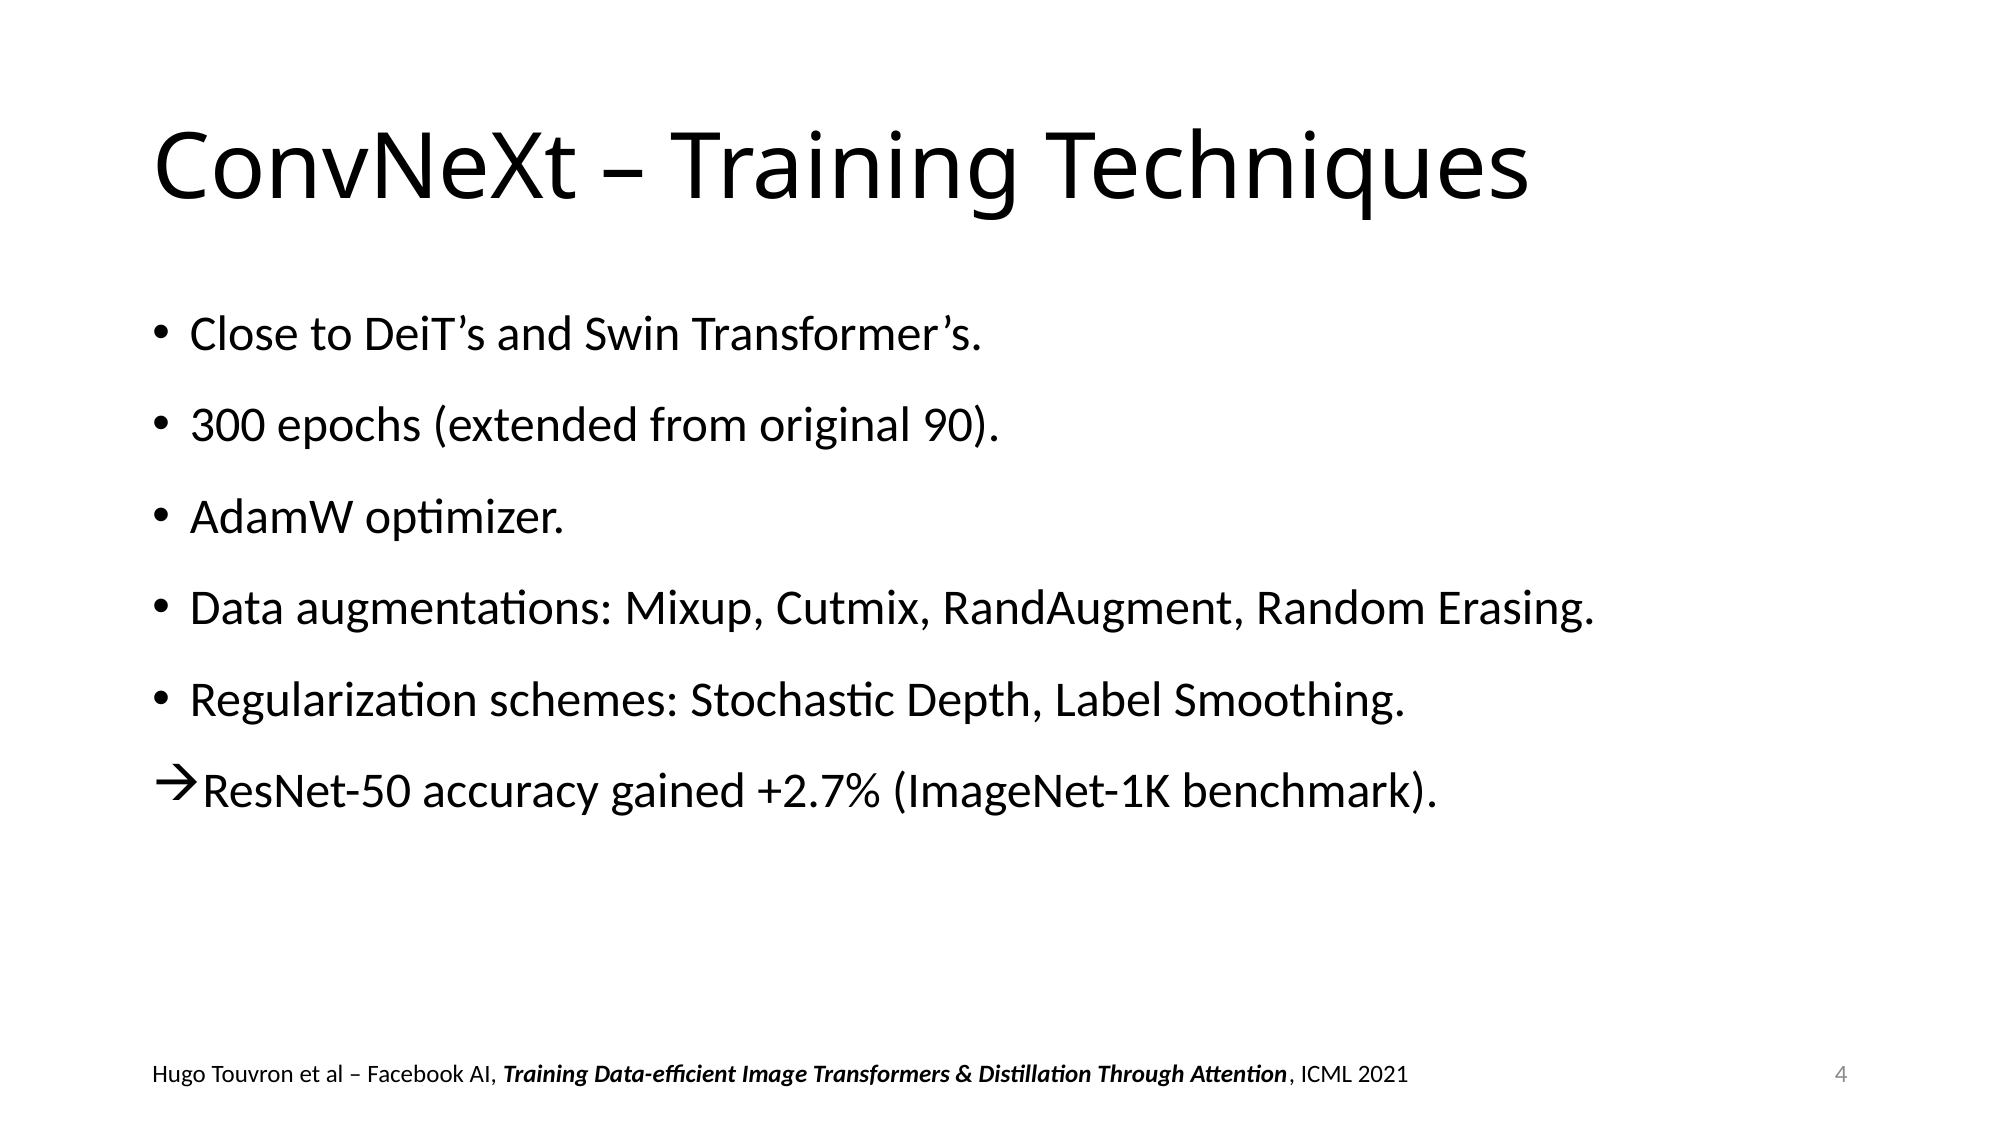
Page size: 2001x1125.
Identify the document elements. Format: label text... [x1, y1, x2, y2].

footer Hugo Touvron et al – Facebook AI, Training Data-efficient Image Transformers & Distillation Through Attention, ICML 2021 [137, 1042, 1412, 1103]
slide_number 4 [1412, 1042, 1863, 1103]
list Close to DeiT’s and Swin Transformer’s. 300 epochs (extended from original 90). AdamW optimizer. Data augmentations: Mixup, Cutmix, RandAugment, Random Erasing. Regularization schemes: Stochastic Depth, Label Smoothing. ResNet-50 accuracy gained +2.7% (ImageNet-1K benchmark). [137, 299, 1863, 1014]
title ConvNeXt – Training Techniques [137, 59, 1863, 278]
